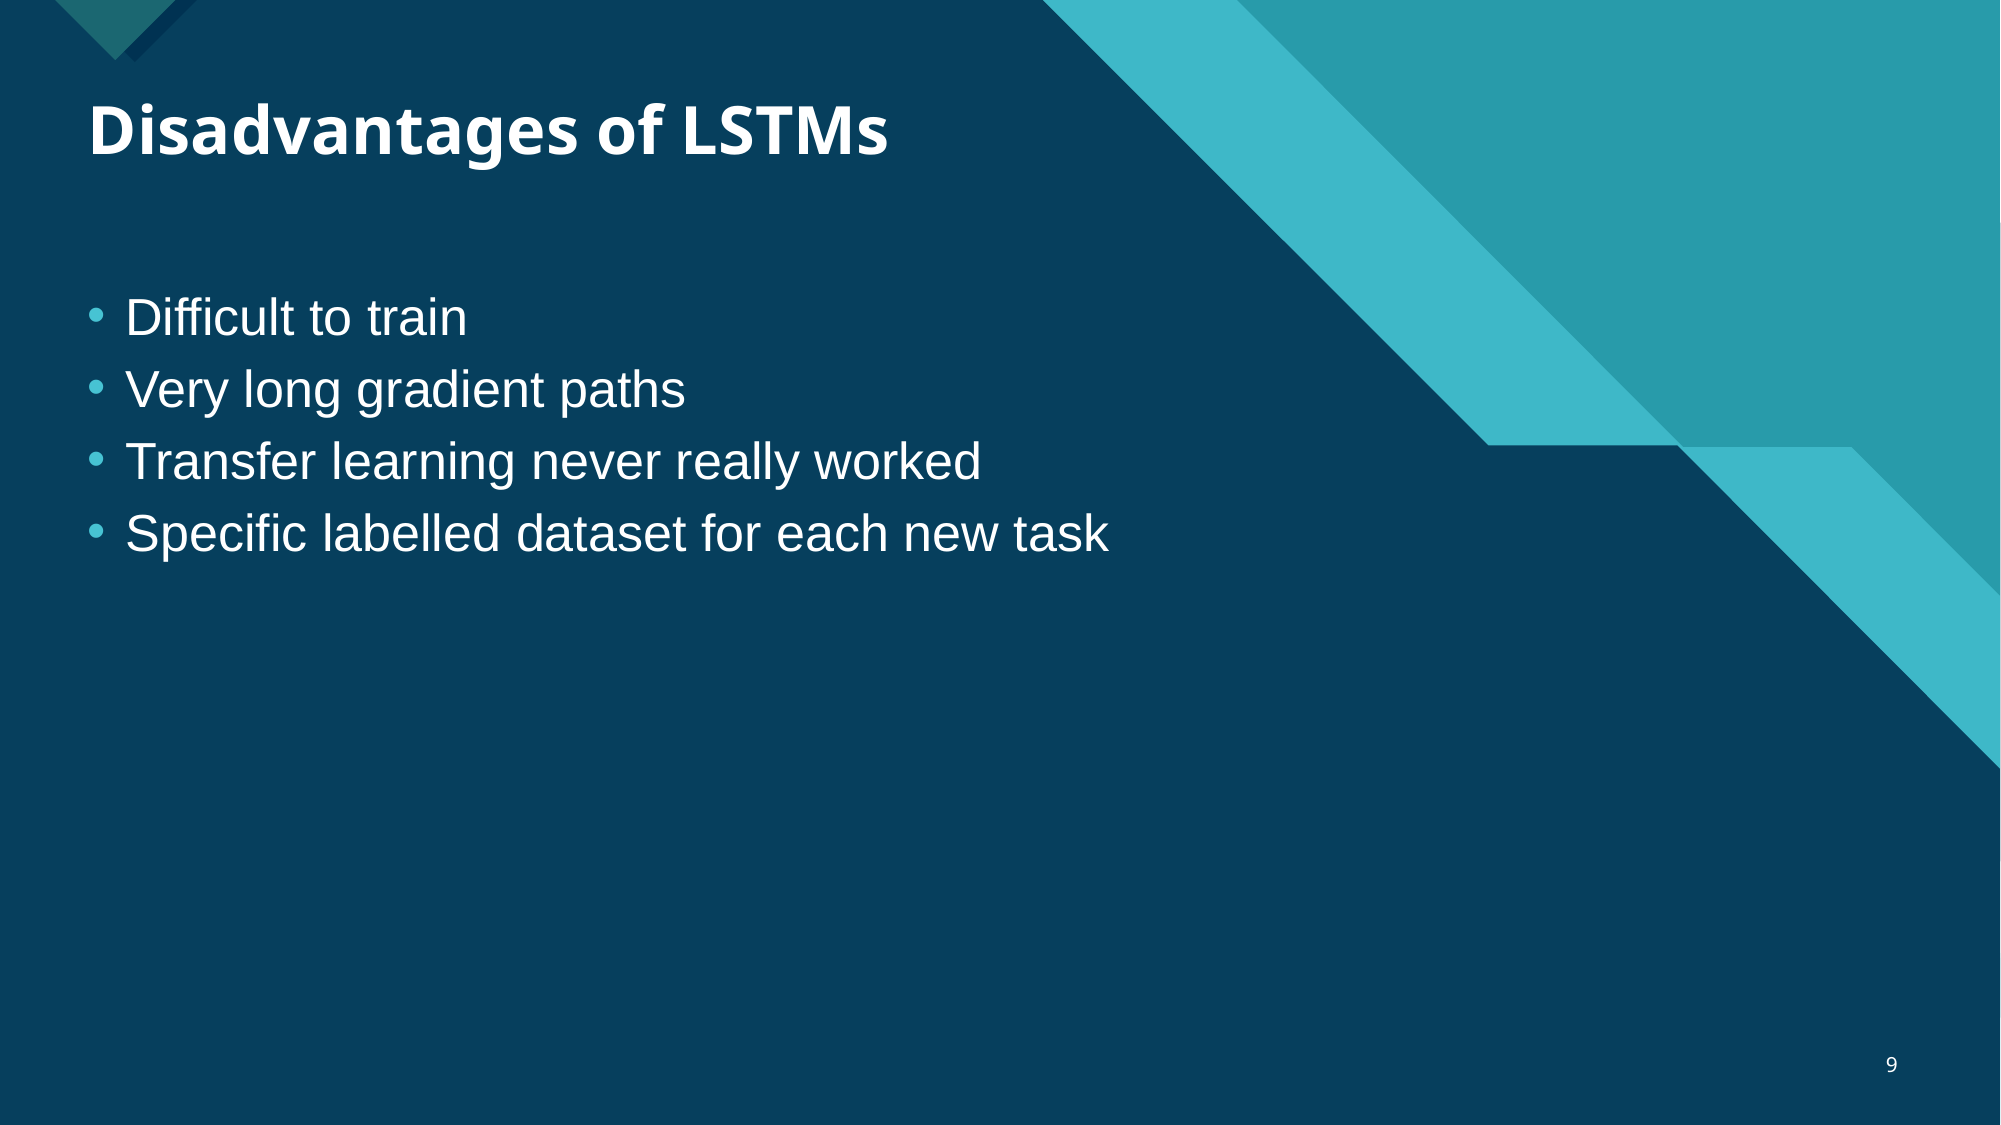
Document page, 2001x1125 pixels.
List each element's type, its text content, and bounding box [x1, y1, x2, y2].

title Disadvantages of LSTMs [72, 89, 1913, 292]
slide_number ‹#› [1845, 1035, 1913, 1096]
list Difficult to train Very long gradient paths Transfer learning never really worked Specific labelled dataset for each new task [72, 266, 1175, 939]
